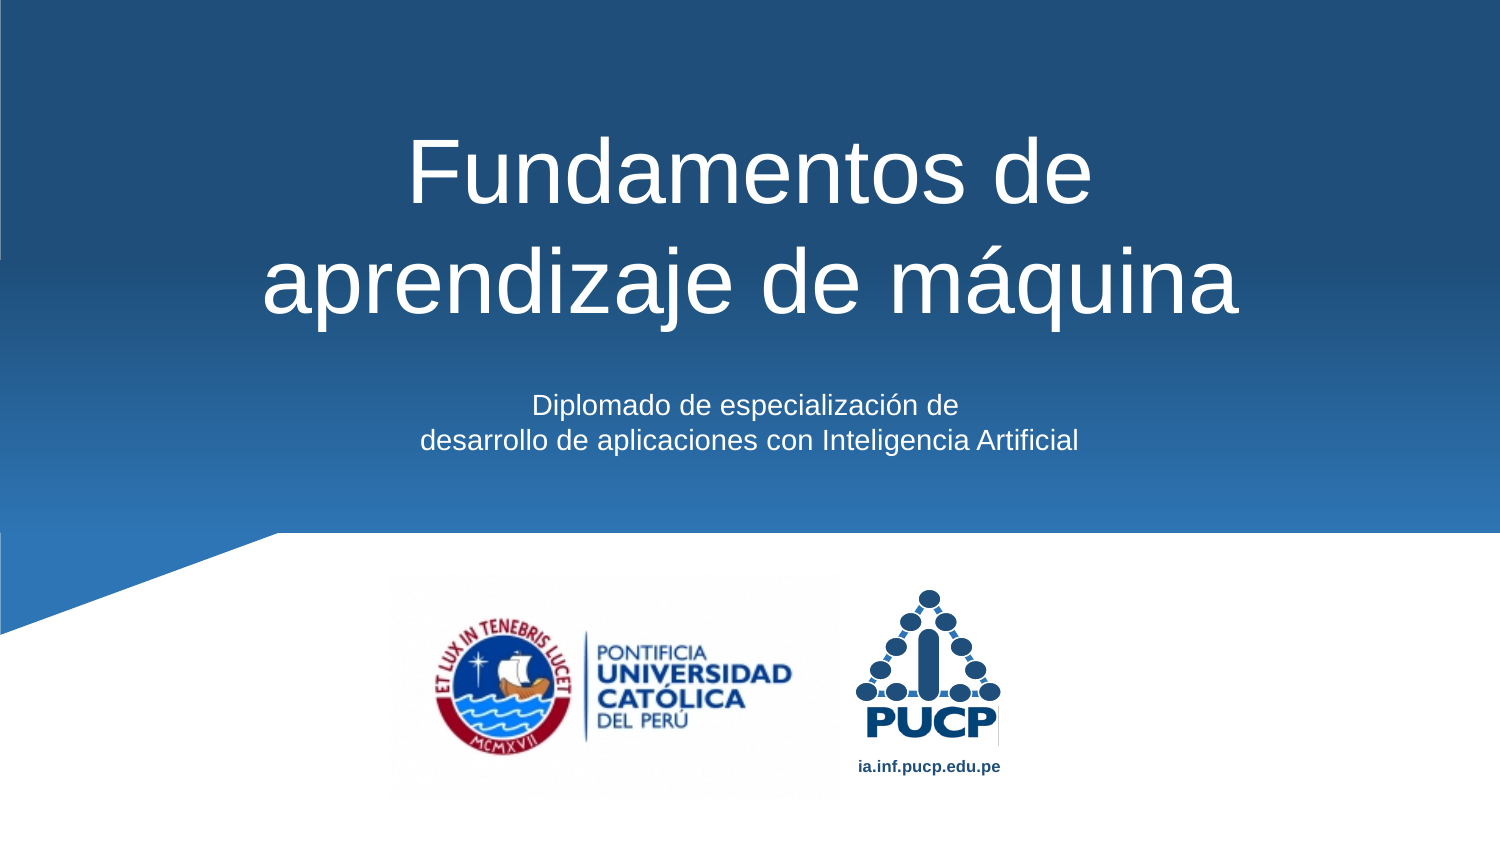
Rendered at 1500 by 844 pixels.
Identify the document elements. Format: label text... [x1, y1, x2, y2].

picture [387, 573, 841, 801]
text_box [0, 0, 1500, 636]
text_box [854, 588, 1004, 746]
subtitle ia.inf.pucp.edu.pe [840, 692, 1352, 809]
